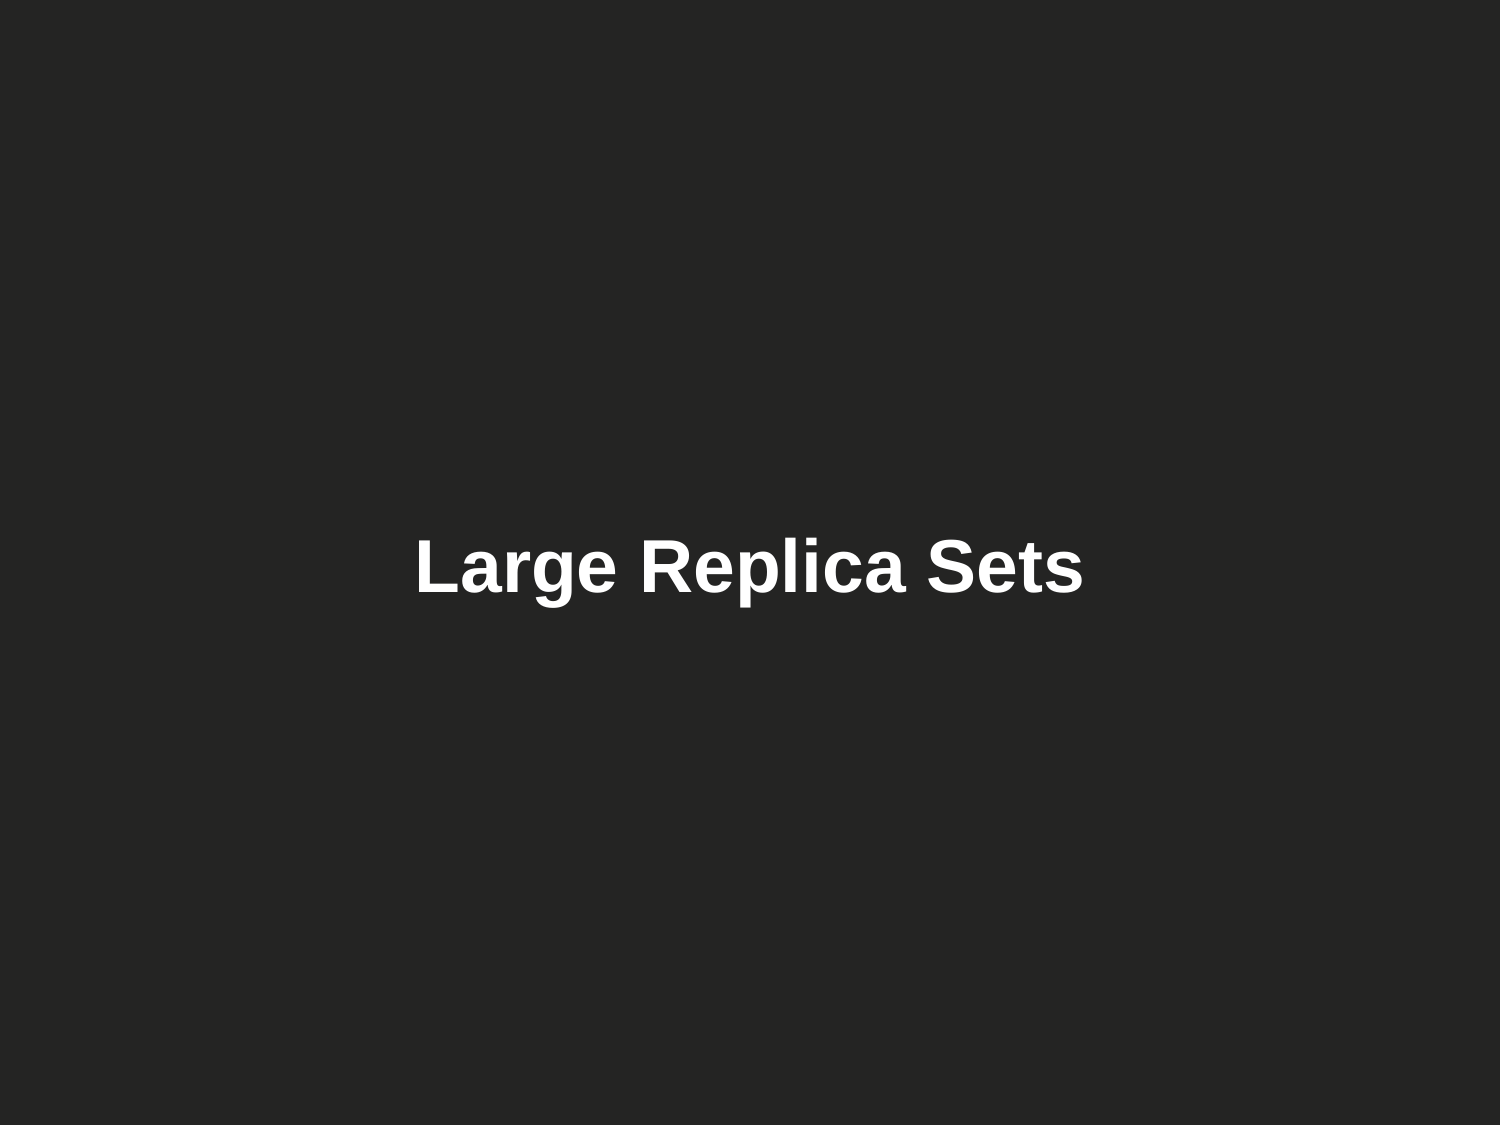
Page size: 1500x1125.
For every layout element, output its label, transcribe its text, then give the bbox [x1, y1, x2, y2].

title Large Replica Sets [112, 441, 1388, 683]
